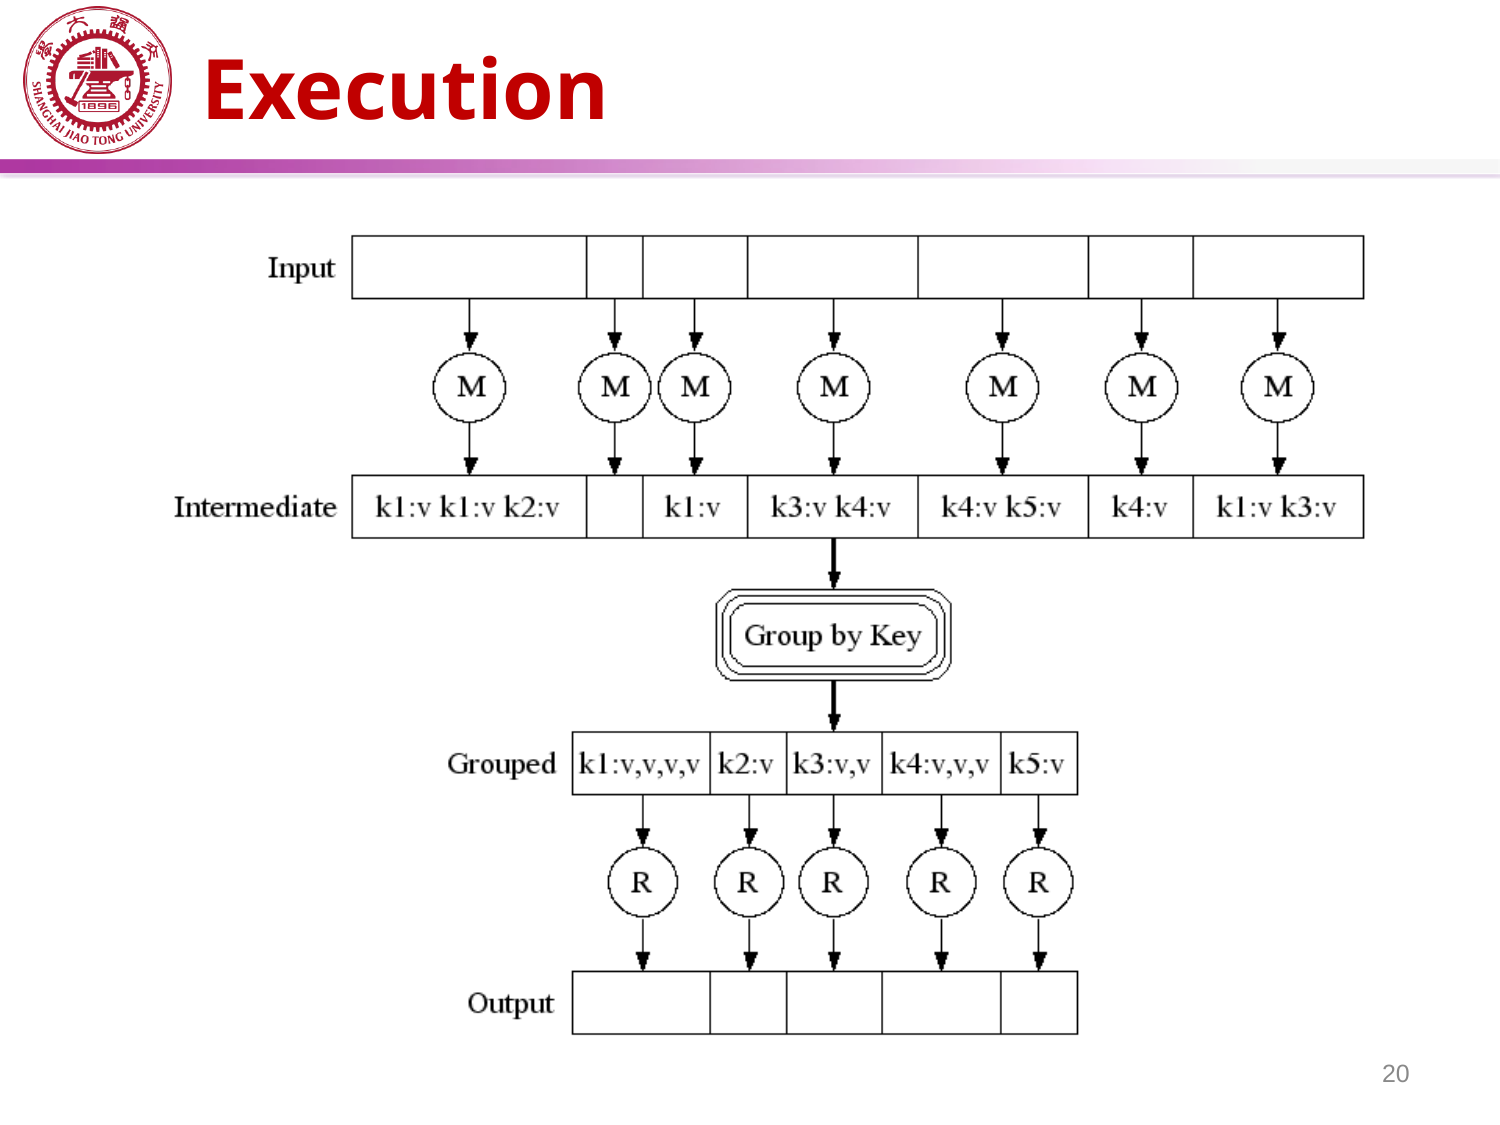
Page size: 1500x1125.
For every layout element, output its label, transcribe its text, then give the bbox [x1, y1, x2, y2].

picture [149, 212, 1374, 1057]
slide_number 20 [1074, 1042, 1425, 1103]
picture [0, 6, 1500, 179]
title Execution [186, 0, 1472, 172]
